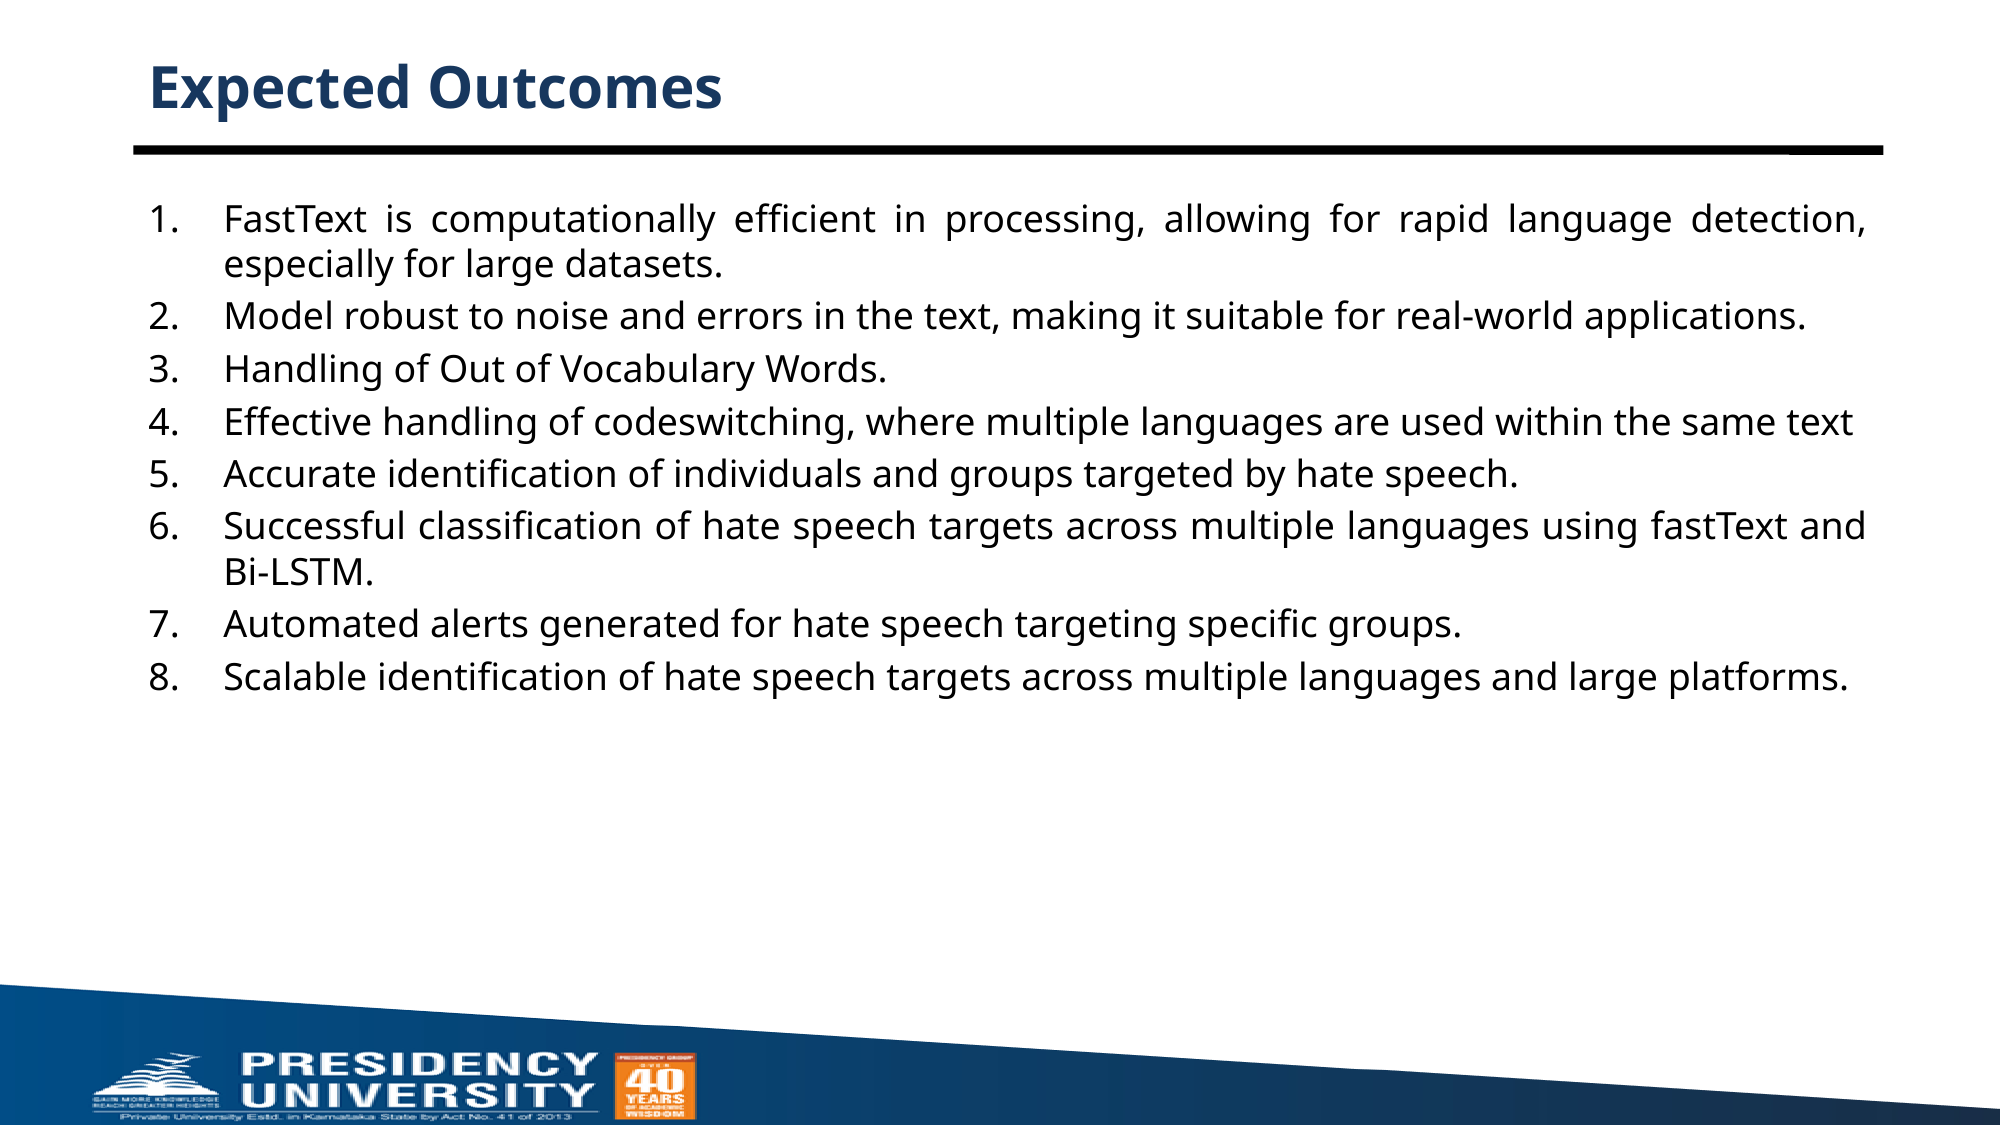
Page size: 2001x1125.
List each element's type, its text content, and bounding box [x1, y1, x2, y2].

list FastText is computationally efficient in processing, allowing for rapid language detection, especially for large datasets. Model robust to noise and errors in the text, making it suitable for real-world applications. Handling of Out of Vocabulary Words. Effective handling of codeswitching, where multiple languages are used within the same text Accurate identification of individuals and groups targeted by hate speech. Successful classification of hate speech targets across multiple languages using fastText and Bi-LSTM. Automated alerts generated for hate speech targeting specific groups. Scalable identification of hate speech targets across multiple languages and large platforms. [133, 187, 1884, 1000]
picture [0, 982, 2000, 1125]
title Expected Outcomes [133, 45, 1884, 125]
